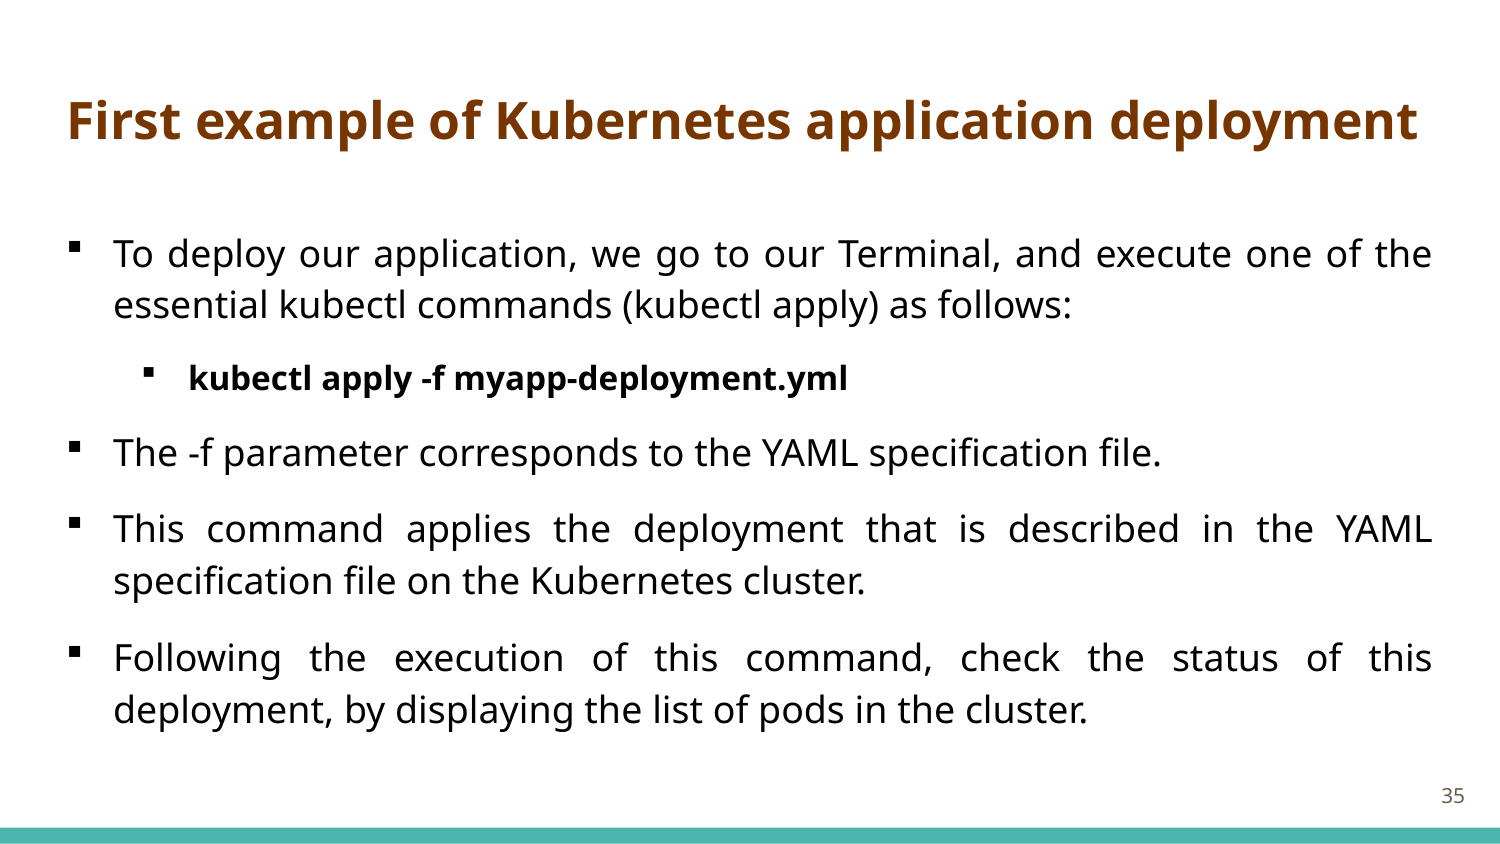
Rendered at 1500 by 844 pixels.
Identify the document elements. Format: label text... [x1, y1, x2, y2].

slide_number 35 [1389, 764, 1480, 830]
list To deploy our application, we go to our Terminal, and execute one of the essential kubectl commands (kubectl apply) as follows: kubectl apply -f myapp-deployment.yml The -f parameter corresponds to the YAML specification file. This command applies the deployment that is described in the YAML specification file on the Kubernetes cluster. Following the execution of this command, check the status of this deployment, by displaying the list of pods in the cluster. [51, 207, 1449, 812]
title First example of Kubernetes application deployment [51, 72, 1449, 189]
